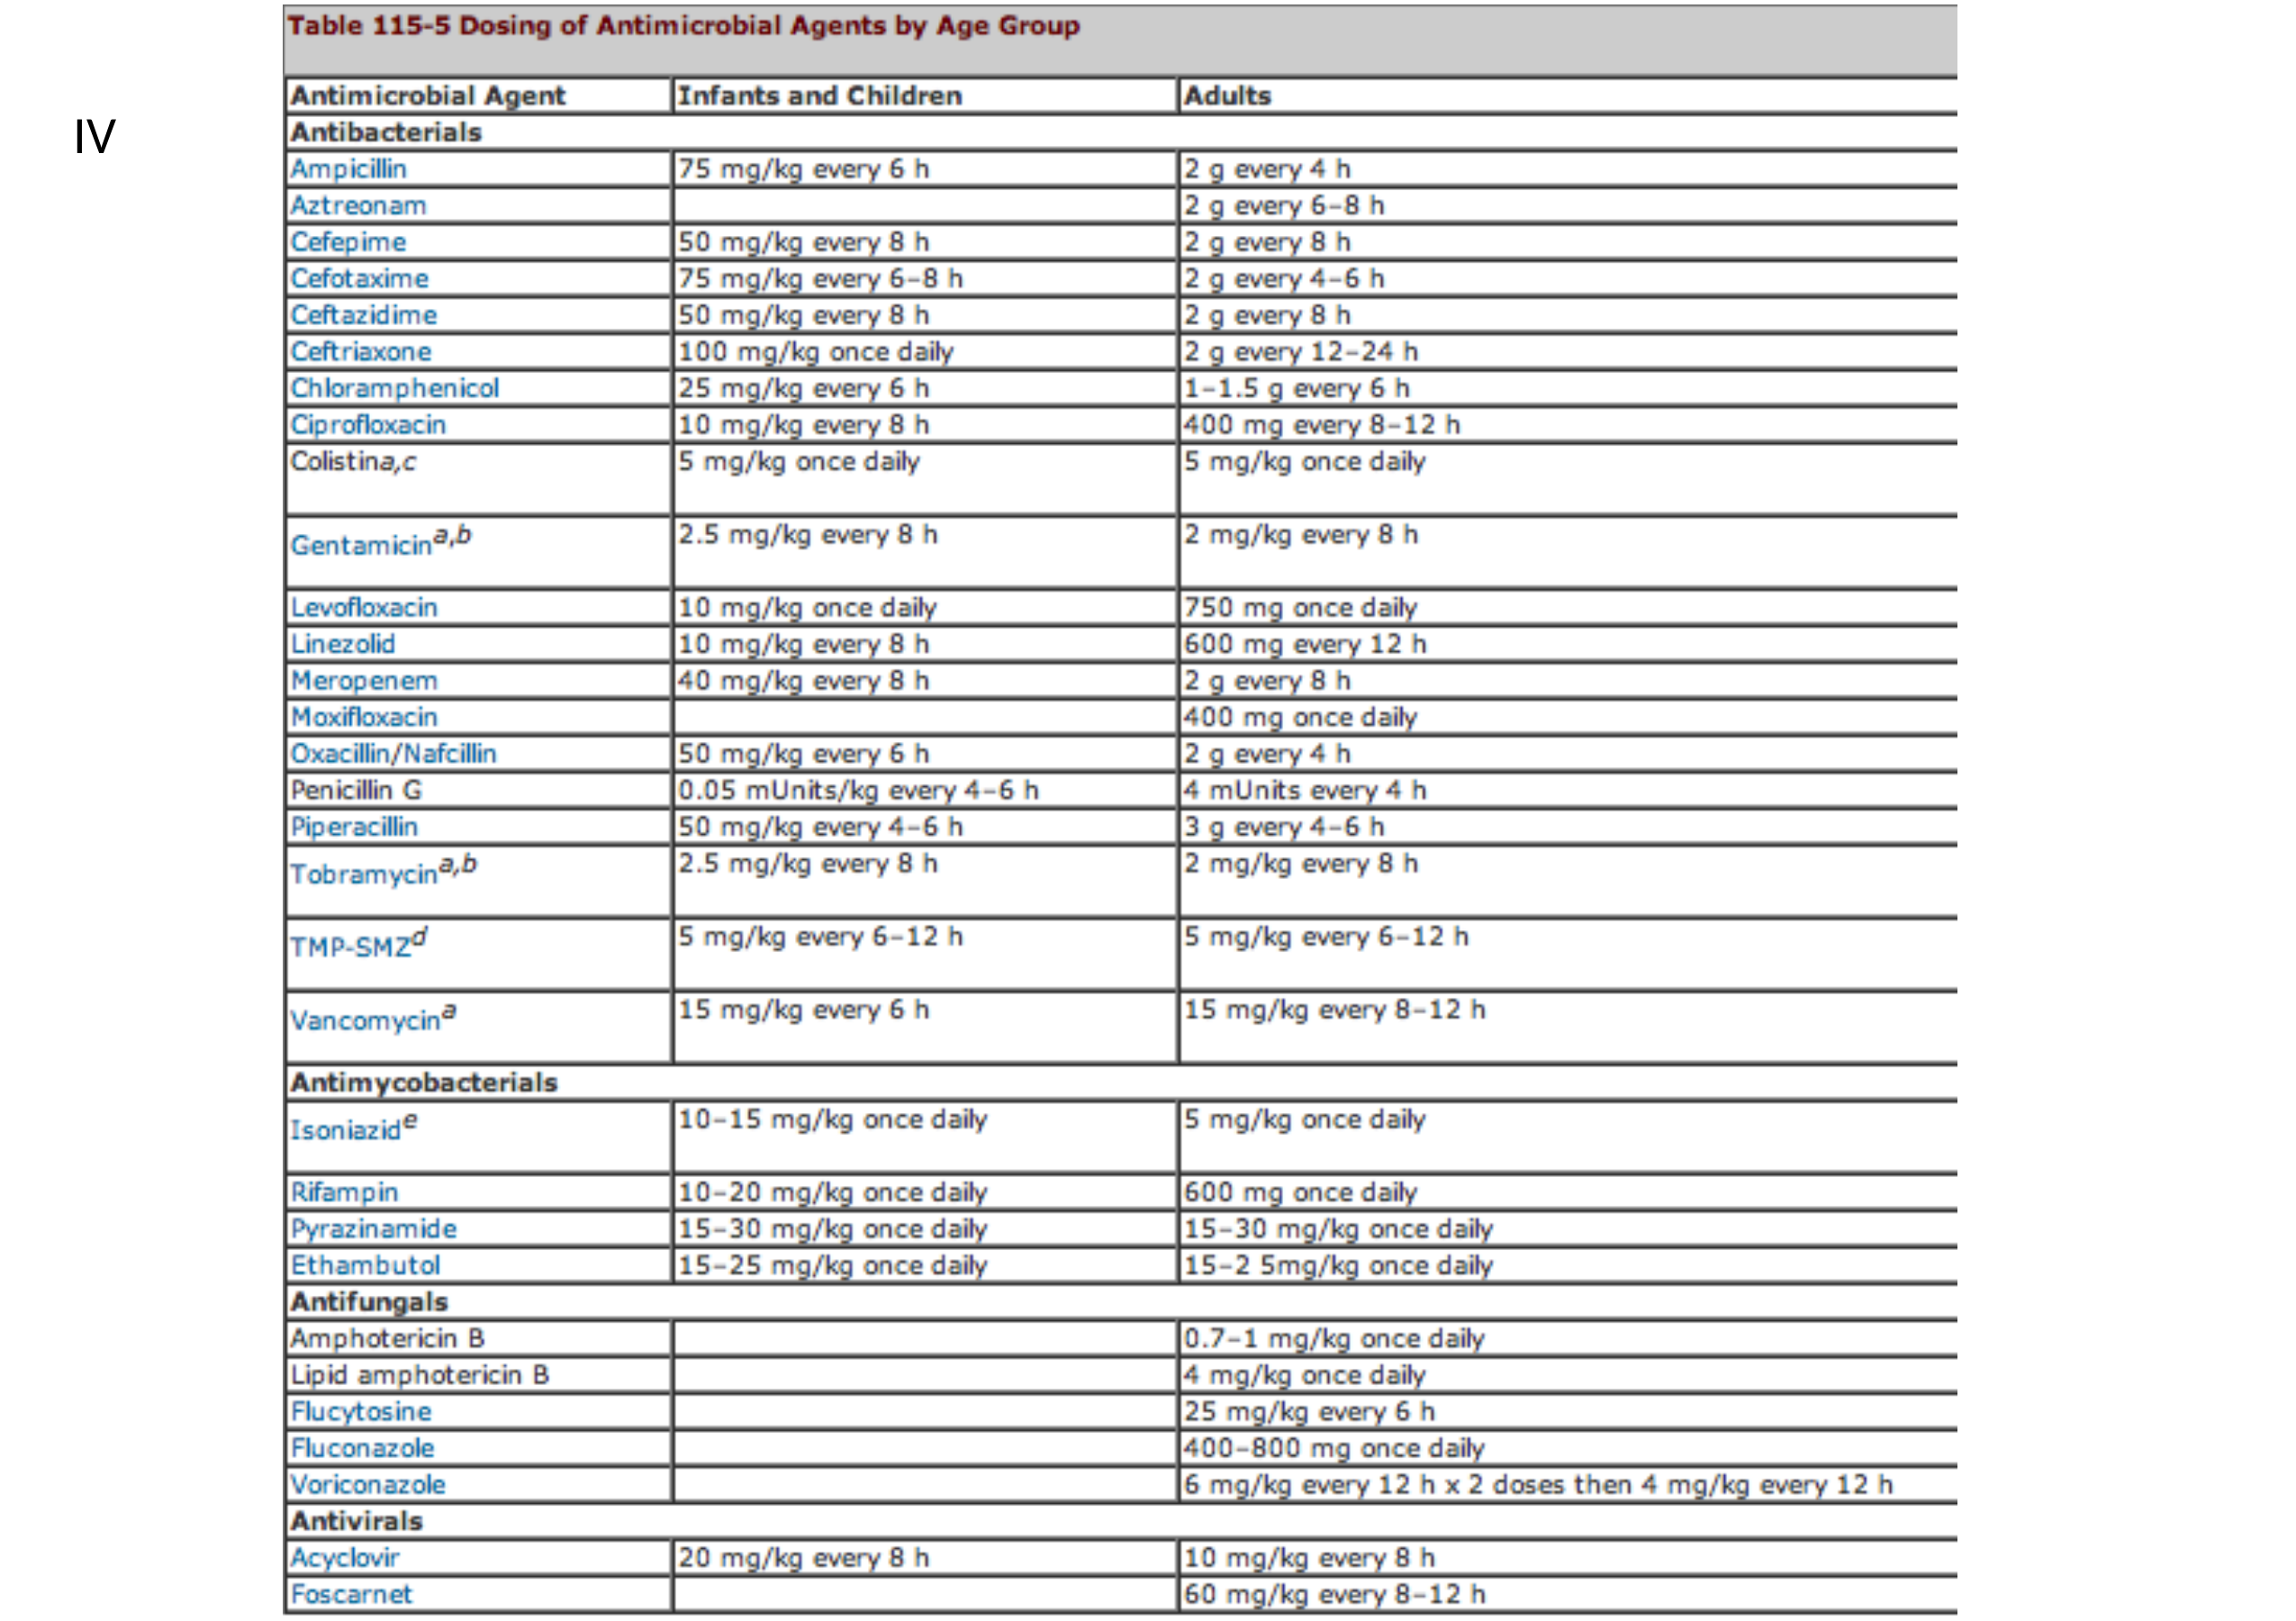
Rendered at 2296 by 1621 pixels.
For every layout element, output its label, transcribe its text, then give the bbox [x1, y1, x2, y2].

text_box IV [60, 94, 131, 170]
picture [282, 5, 1957, 1618]
